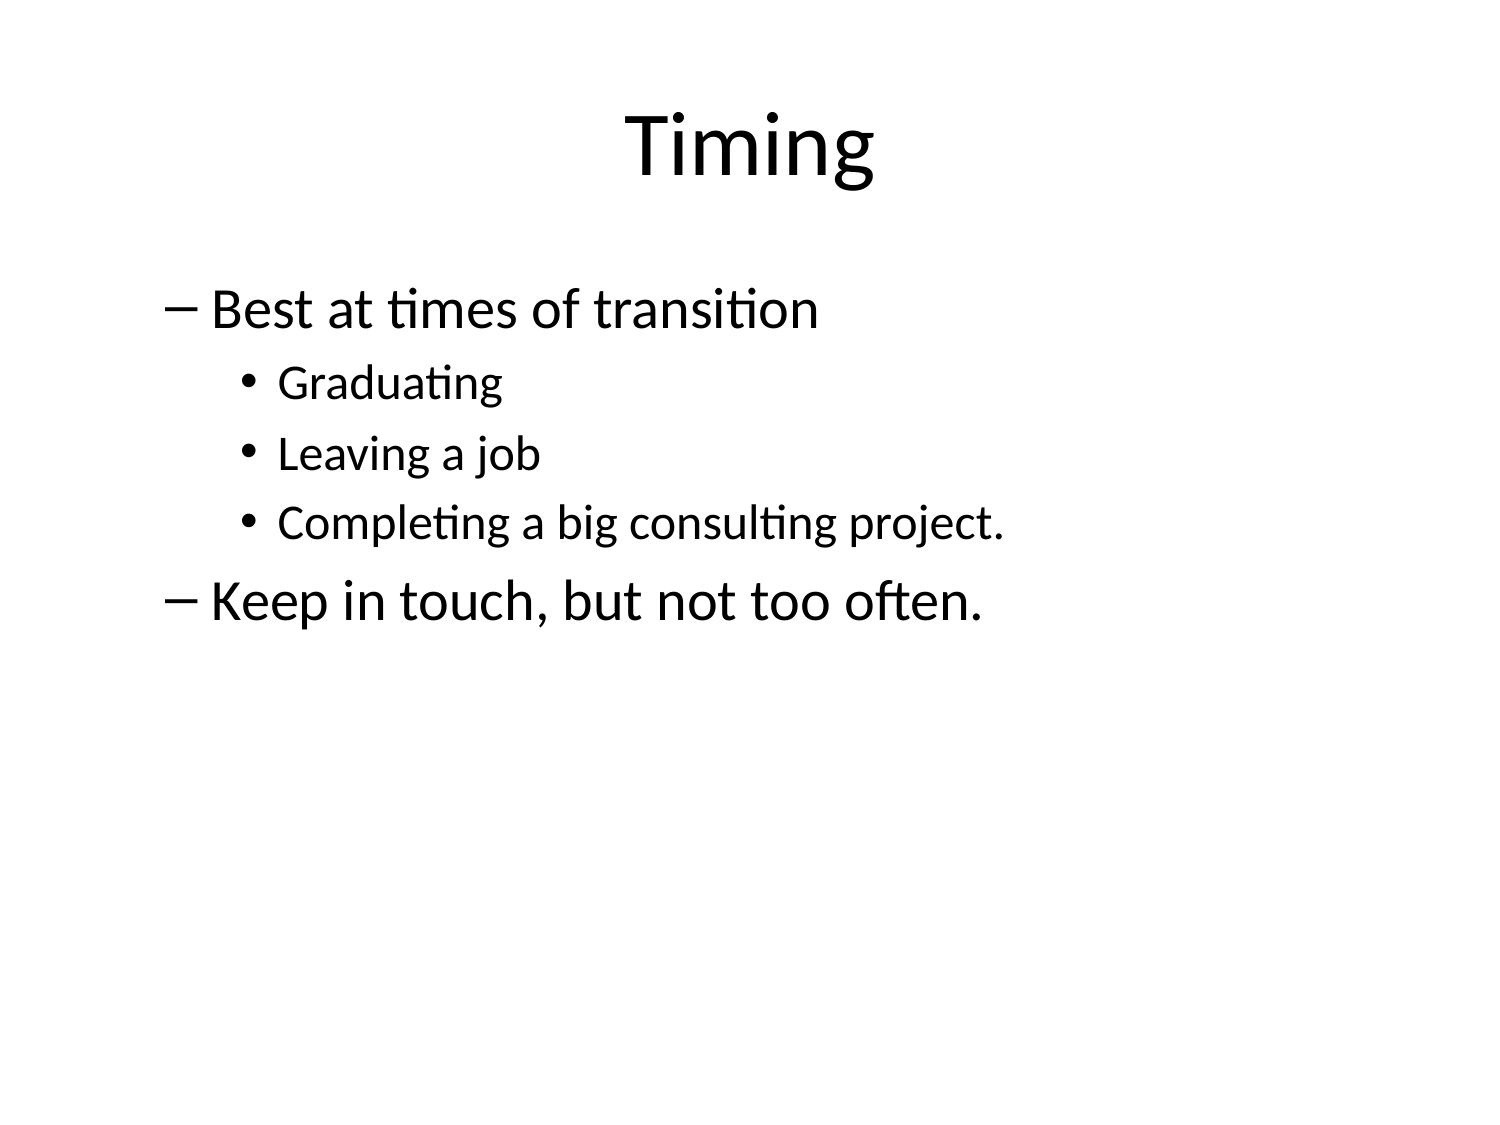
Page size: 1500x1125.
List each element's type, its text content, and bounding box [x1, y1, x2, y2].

list Best at times of transition Graduating Leaving a job Completing a big consulting project. Keep in touch, but not too often. [75, 262, 1425, 1005]
title Timing [75, 45, 1425, 233]
